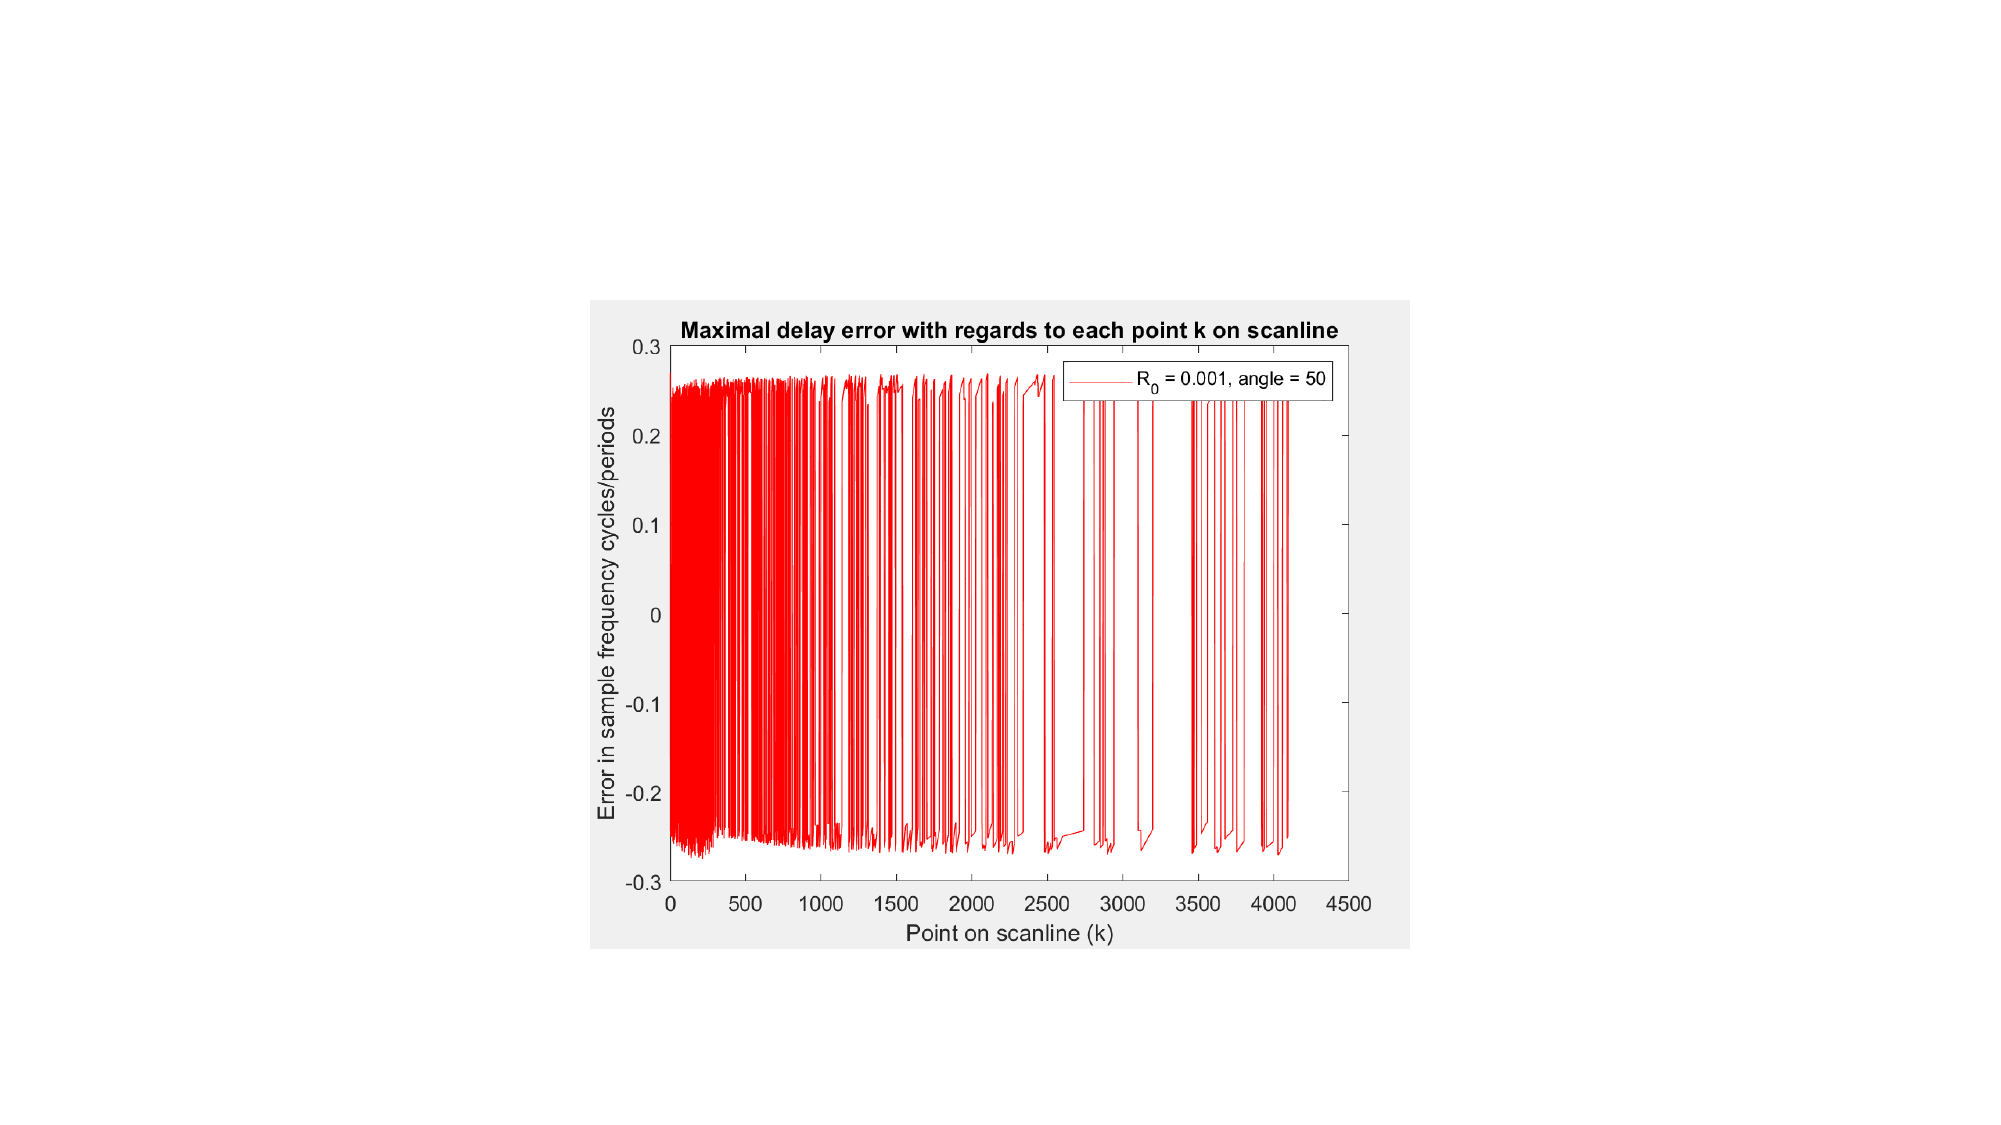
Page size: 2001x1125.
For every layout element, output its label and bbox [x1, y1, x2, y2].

list [590, 300, 1410, 949]
